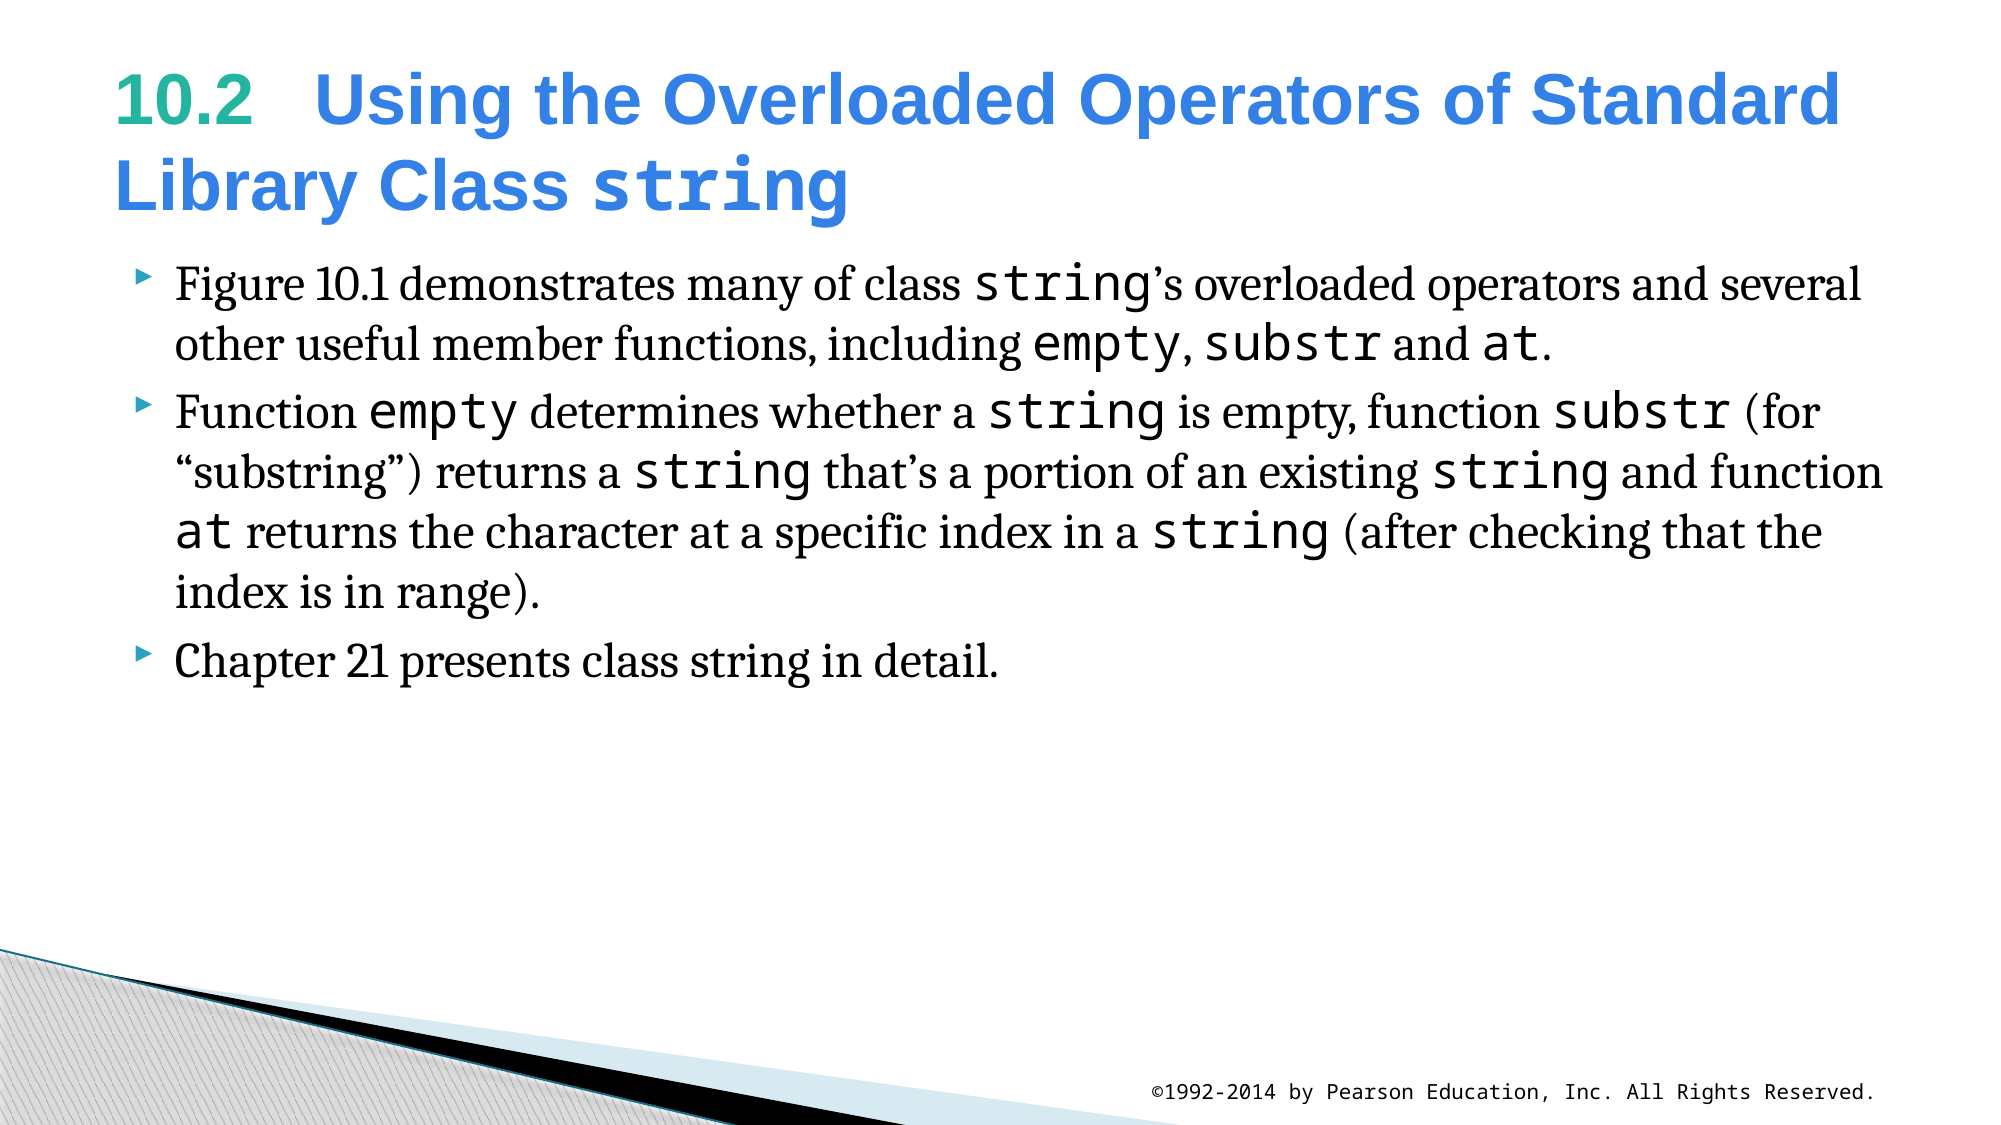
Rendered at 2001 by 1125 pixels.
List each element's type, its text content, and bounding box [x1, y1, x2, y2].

title 10.2 Using the Overloaded Operators of Standard Library Class string [99, 45, 1900, 233]
list Figure 10.1 demonstrates many of class string’s overloaded operators and several other useful member functions, including empty, substr and at. Function empty determines whether a string is empty, function substr (for “substring”) returns a string that’s a portion of an existing string and function at returns the character at a specific index in a string (after checking that the index is in range). Chapter 21 presents class string in detail. [99, 242, 1900, 986]
footer ©1992-2014 by Pearson Education, Inc. All Rights Reserved. [866, 1051, 1892, 1112]
